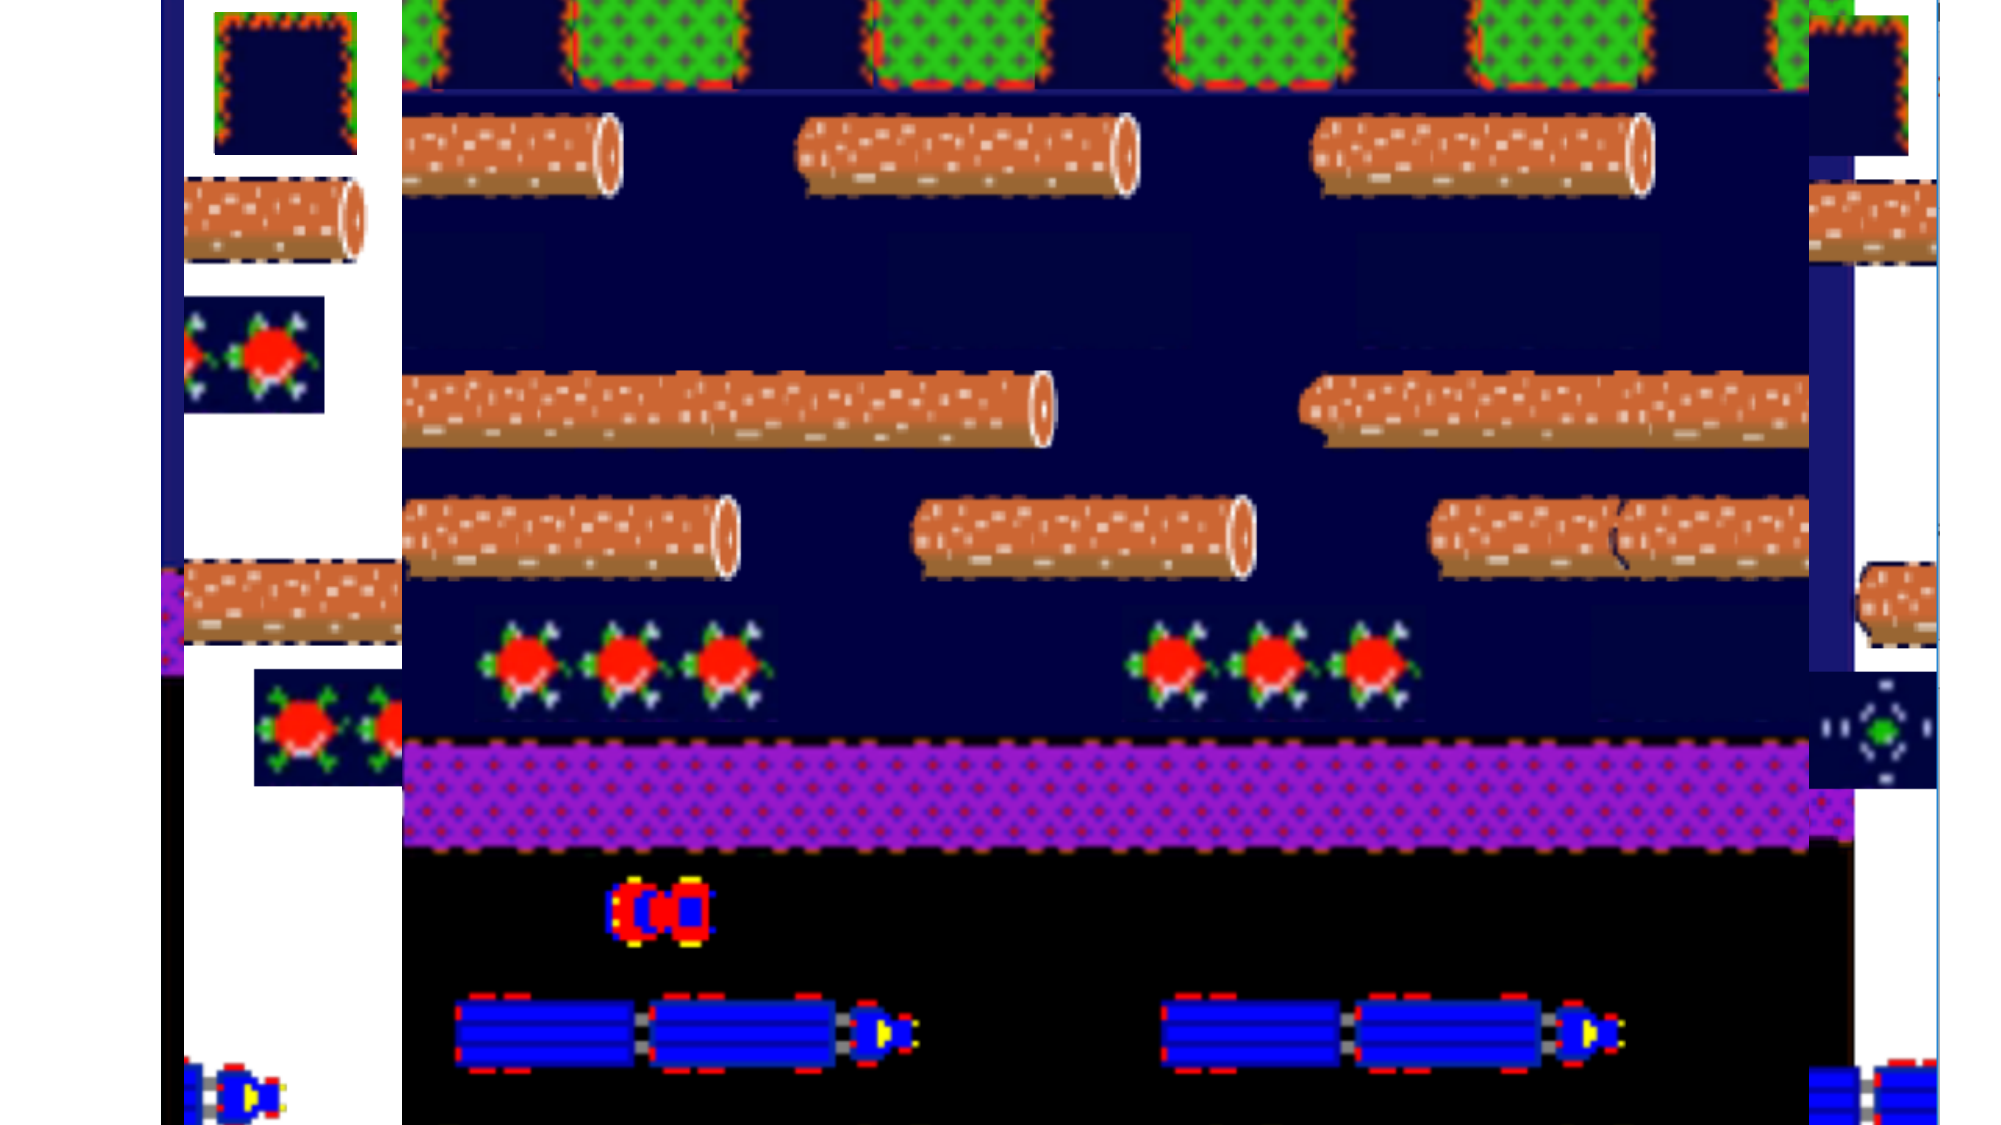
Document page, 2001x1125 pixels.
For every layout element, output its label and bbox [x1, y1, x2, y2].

picture [160, 0, 1940, 1125]
